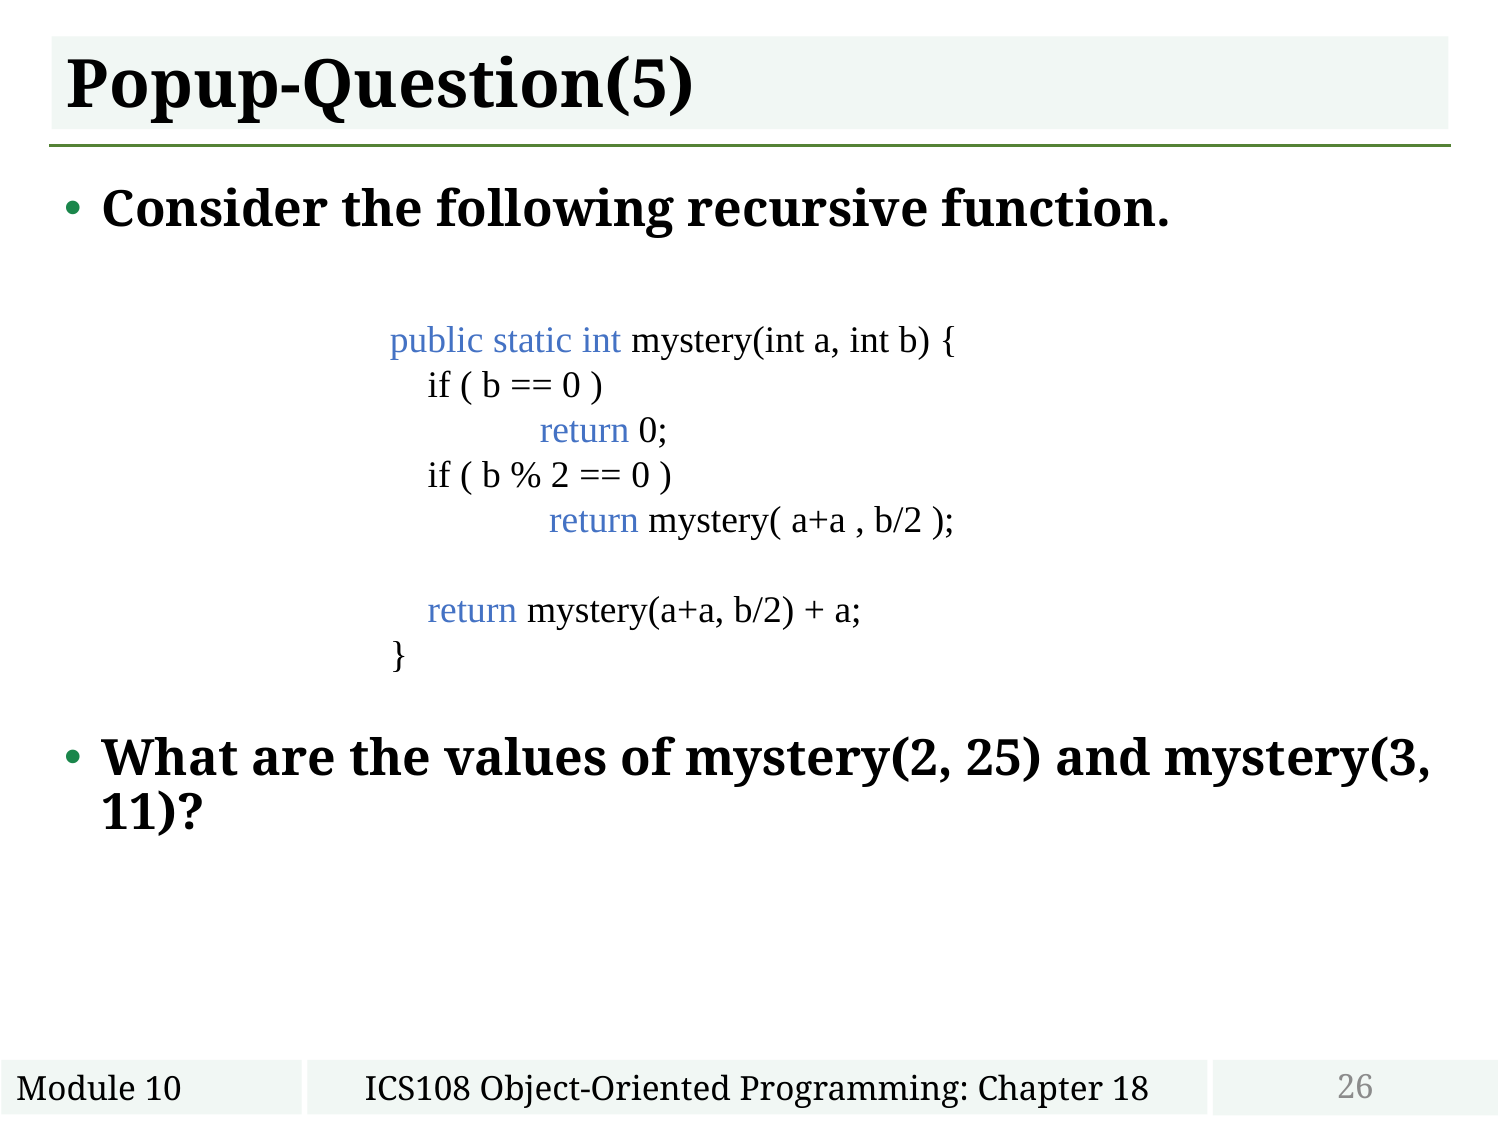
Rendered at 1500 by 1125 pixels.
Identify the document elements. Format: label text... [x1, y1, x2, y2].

list Consider the following recursive function. What are the values of mystery(2, 25) and mystery(3, 11)? [49, 175, 1451, 1026]
title Popup-Question(5) [51, 36, 1449, 130]
text_box public static int mystery(int a, int b) { if ( b == 0 ) return 0; if ( b % 2 == 0 ) return mystery( a+a , b/2 ); return mystery(a+a, b/2) + a; } [374, 308, 1125, 683]
slide_number 26 [1212, 1059, 1498, 1116]
